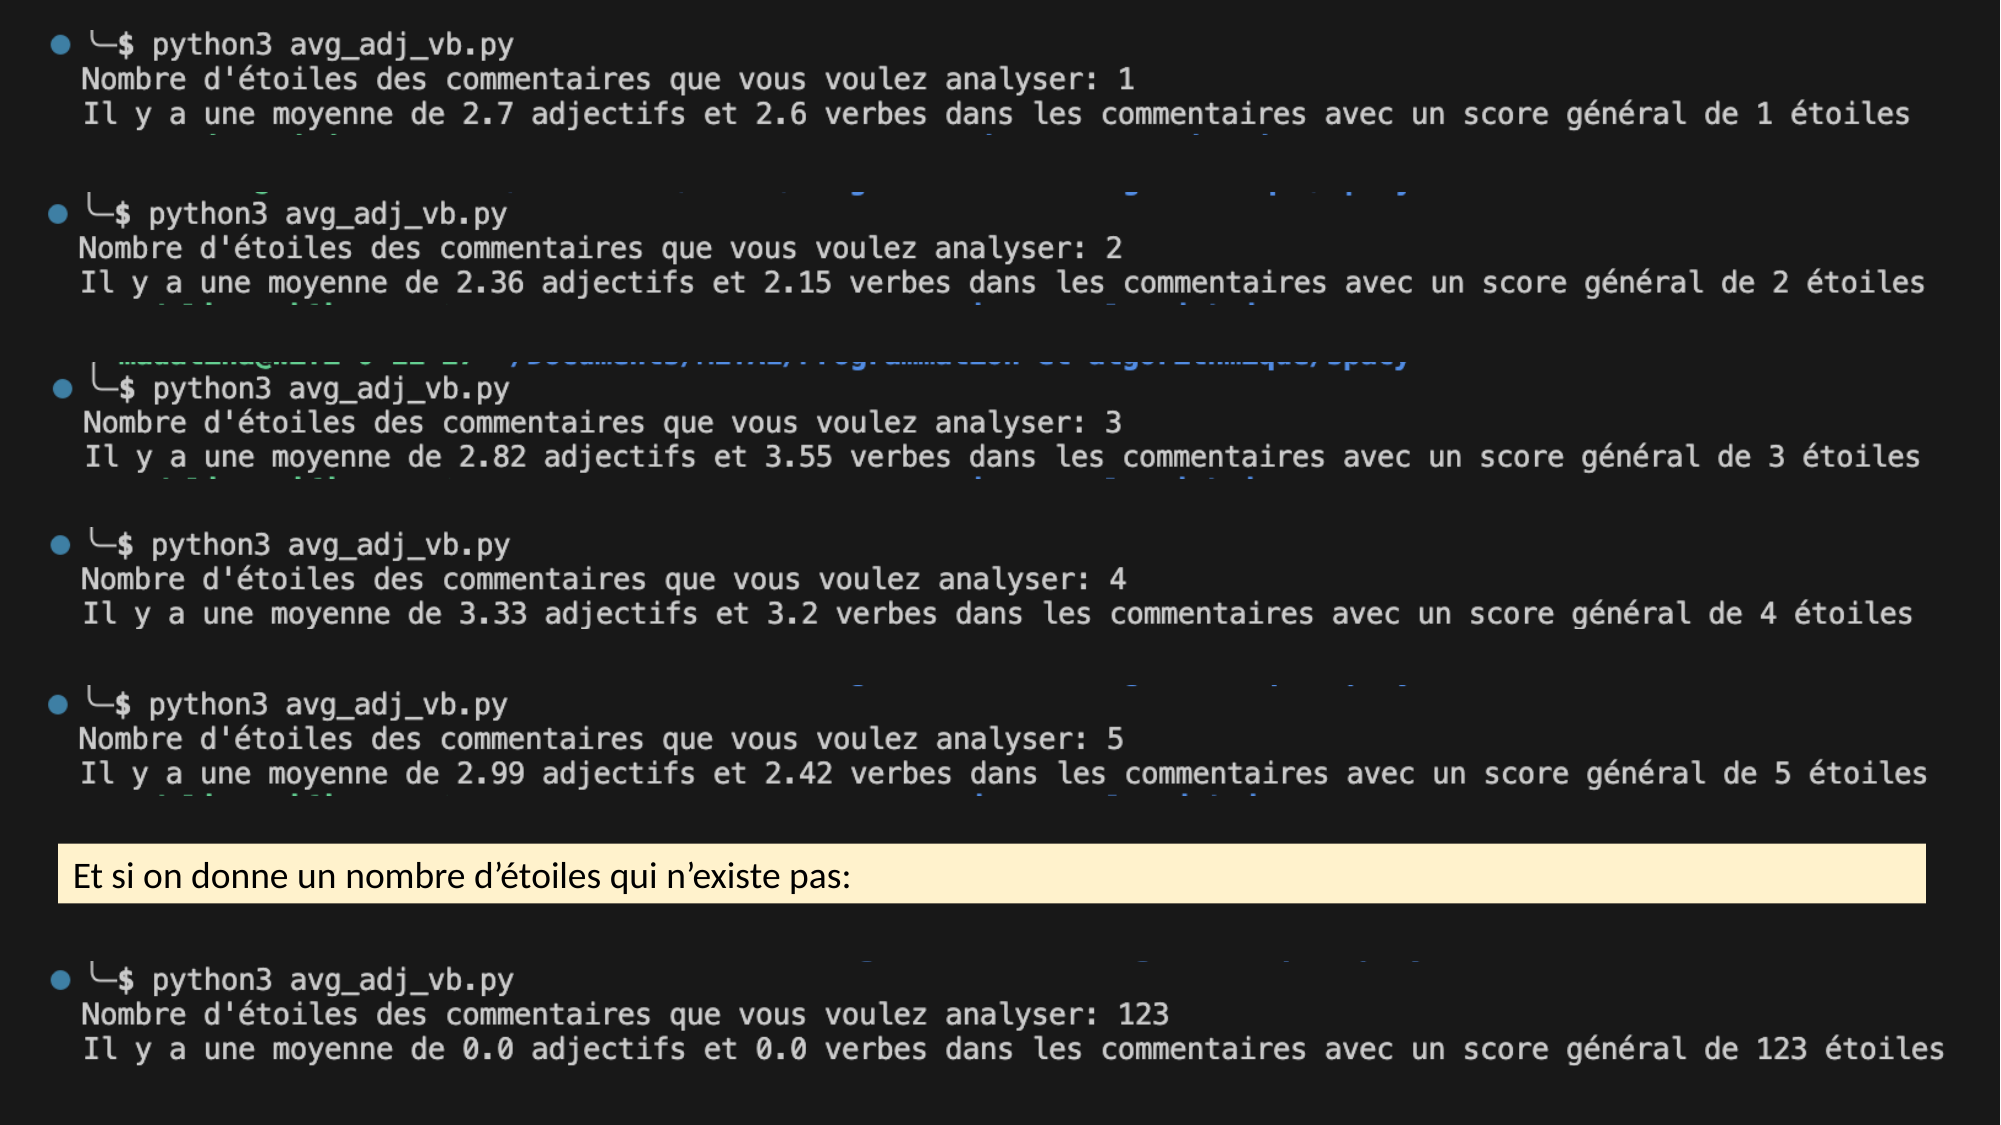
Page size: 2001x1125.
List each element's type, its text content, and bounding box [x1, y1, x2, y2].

picture [36, 527, 1948, 629]
picture [36, 362, 1948, 479]
text_box Et si on donne un nombre d’étoiles qui n’existe pas: [58, 843, 1926, 904]
picture [36, 30, 1948, 135]
picture [36, 685, 1948, 796]
picture [36, 961, 1948, 1066]
picture [36, 192, 1948, 305]
